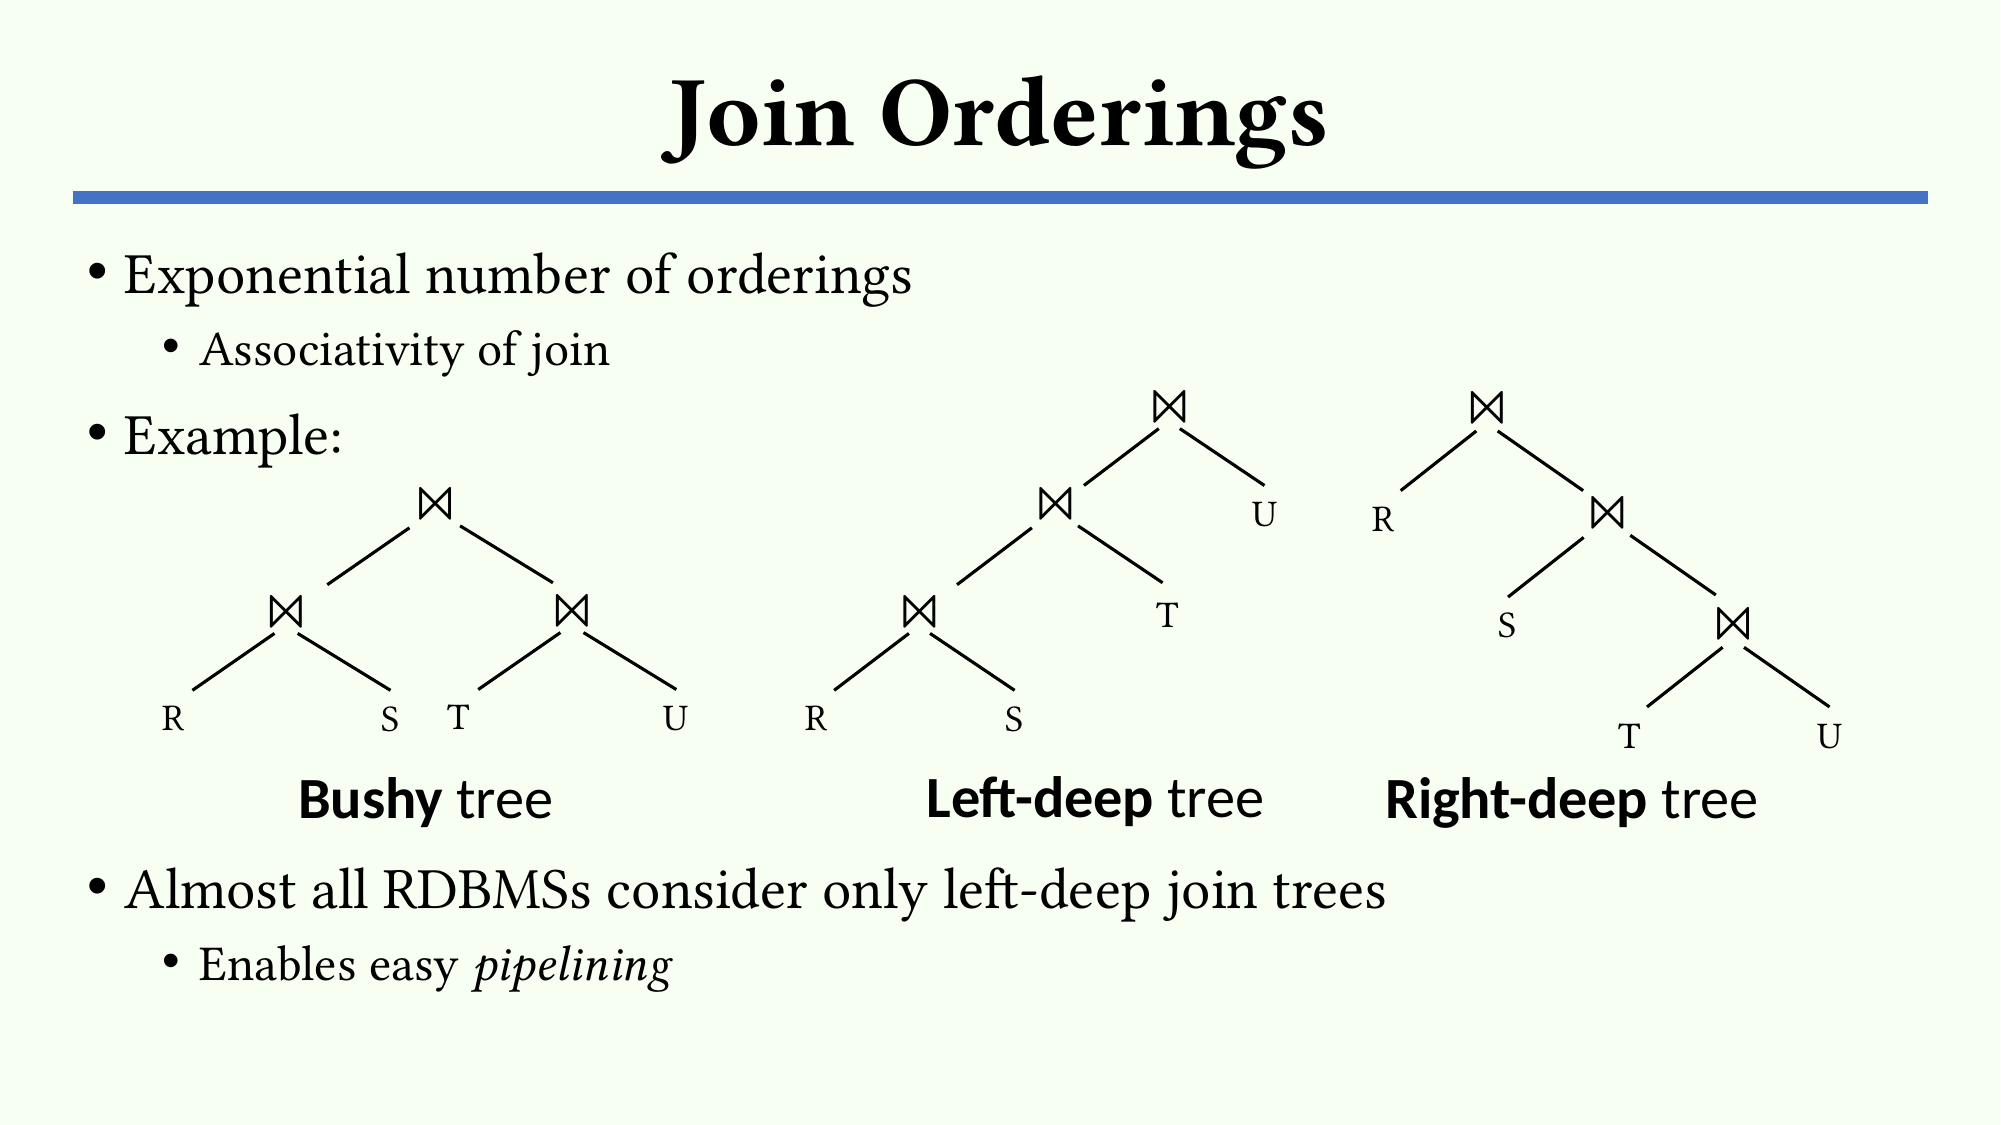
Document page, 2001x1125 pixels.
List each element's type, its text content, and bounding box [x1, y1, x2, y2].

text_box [1289, 379, 1904, 754]
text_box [72, 476, 724, 735]
text_box Right-deep tree [1370, 754, 1774, 838]
text_box Bushy tree [283, 753, 569, 838]
text_box Left-deep tree [911, 752, 1280, 837]
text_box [724, 379, 1289, 735]
title Join Orderings [72, 35, 1928, 191]
